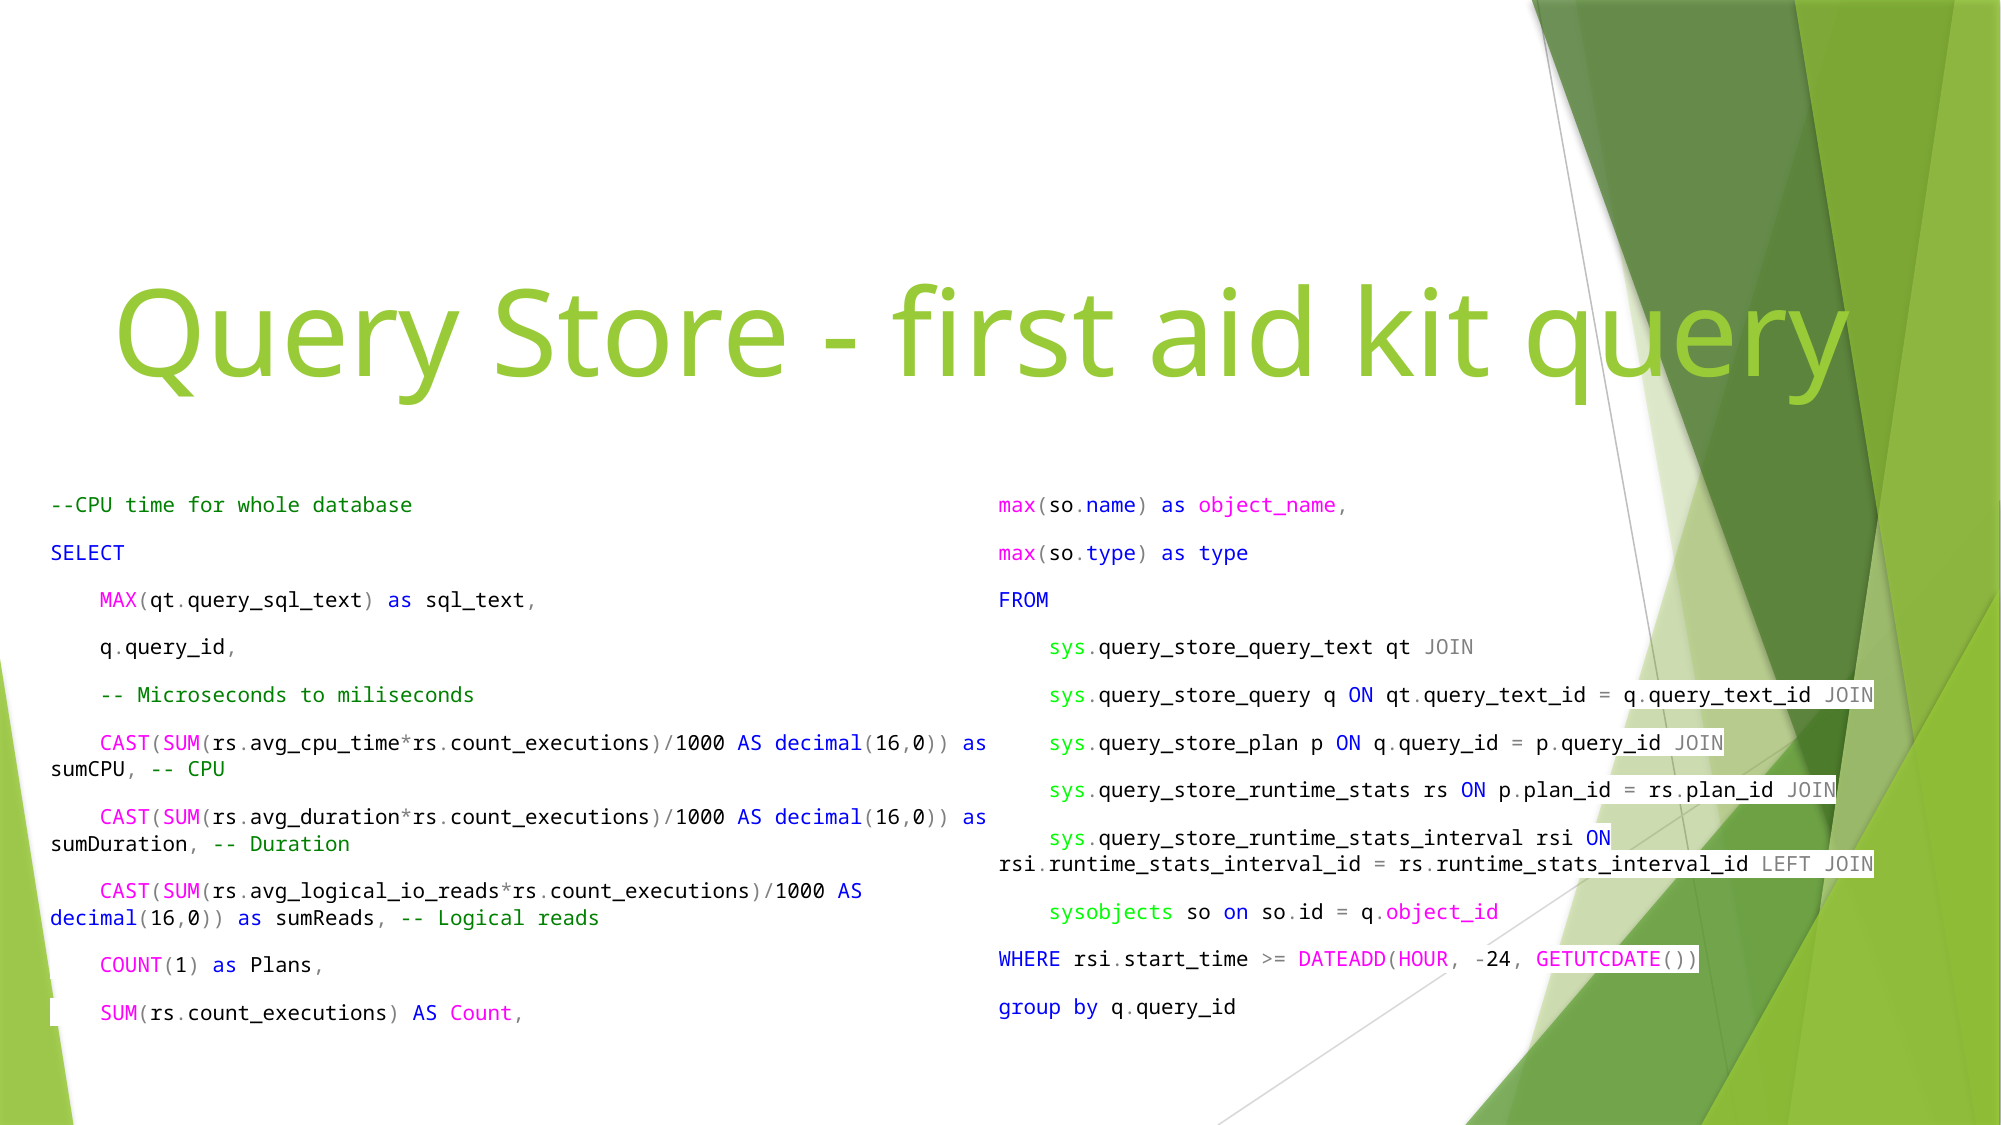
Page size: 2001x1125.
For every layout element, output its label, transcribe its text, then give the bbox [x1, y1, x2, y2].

list --CPU time for whole database SELECT MAX(qt.query_sql_text) as sql_text, q.query_id, -- Microseconds to miliseconds CAST(SUM(rs.avg_cpu_time*rs.count_executions)/1000 AS decimal(16,0)) as sumCPU, -- CPU CAST(SUM(rs.avg_duration*rs.count_executions)/1000 AS decimal(16,0)) as sumDuration, -- Duration CAST(SUM(rs.avg_logical_io_reads*rs.count_executions)/1000 AS decimal(16,0)) as sumReads, -- Logical reads COUNT(1) as Plans, SUM(rs.count_executions) AS Count, max(so.name) as object_name, max(so.type) as type FROM sys.query_store_query_text qt JOIN sys.query_store_query q ON qt.query_text_id = q.query_text_id JOIN sys.query_store_plan p ON q.query_id = p.query_id JOIN sys.query_store_runtime_stats rs ON p.plan_id = rs.plan_id JOIN sys.query_store_runtime_stats_interval rsi ON rsi.runtime_stats_interval_id = rs.runtime_stats_interval_id LEFT JOIN sysobjects so on so.id = q.object_id WHERE rsi.start_time >= DATEADD(HOUR, -24, GETUTCDATE()) group by q.query_id [34, 482, 1963, 1054]
title Query Store - first aid kit query [97, 112, 1903, 408]
